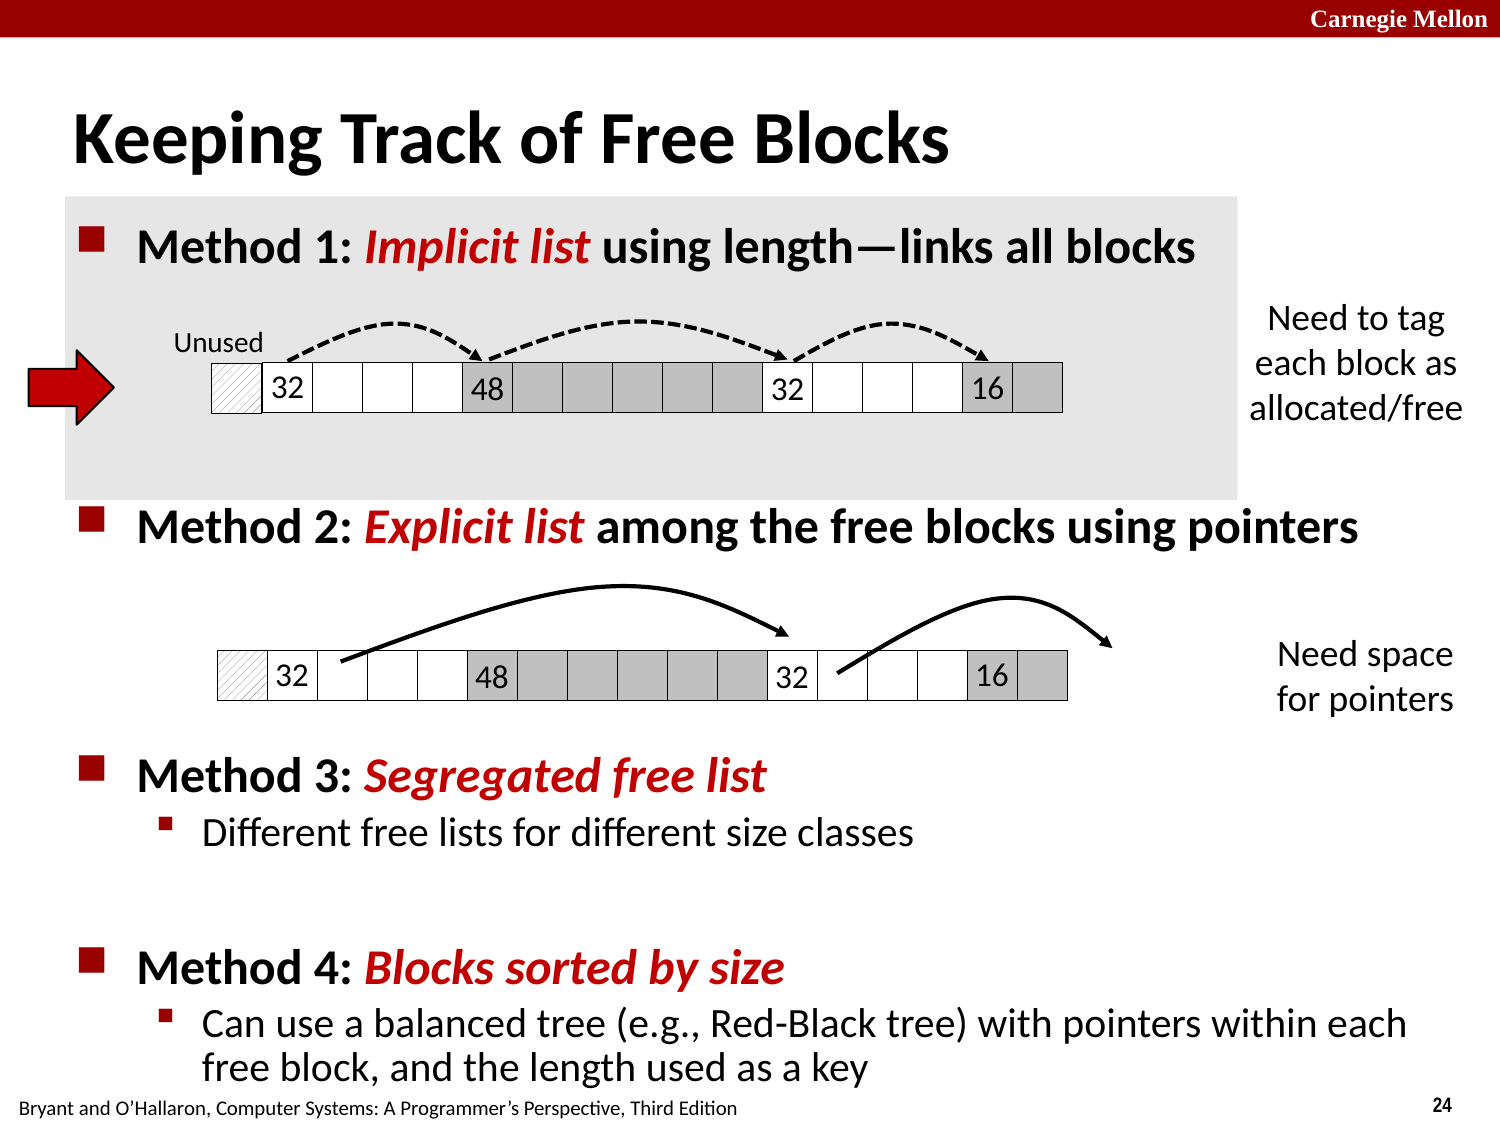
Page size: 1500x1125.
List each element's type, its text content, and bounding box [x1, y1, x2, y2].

text_box Need to tag each block as allocated/free [1234, 285, 1479, 436]
text_box [795, 323, 988, 360]
text_box [879, 597, 1113, 653]
text_box Unused [158, 315, 279, 366]
text_box [28, 350, 114, 425]
text_box [65, 197, 1238, 205]
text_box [216, 649, 1068, 701]
text_box [489, 321, 788, 360]
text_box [211, 362, 1063, 414]
text_box [289, 323, 482, 360]
text_box [376, 585, 790, 648]
title Keeping Track of Free Blocks [58, 71, 1305, 197]
text_box Need space for pointers [1261, 621, 1470, 727]
list Method 1: Implicit list using length—links all blocks Method 2: Explicit list among the free blocks using pointers Method 3: Segregated free list Different free lists for different size classes Method 4: Blocks sorted by size Can use a balanced tree (e.g., Red-Black tree) with pointers within each free block, and the length used as a key [64, 205, 1426, 1088]
